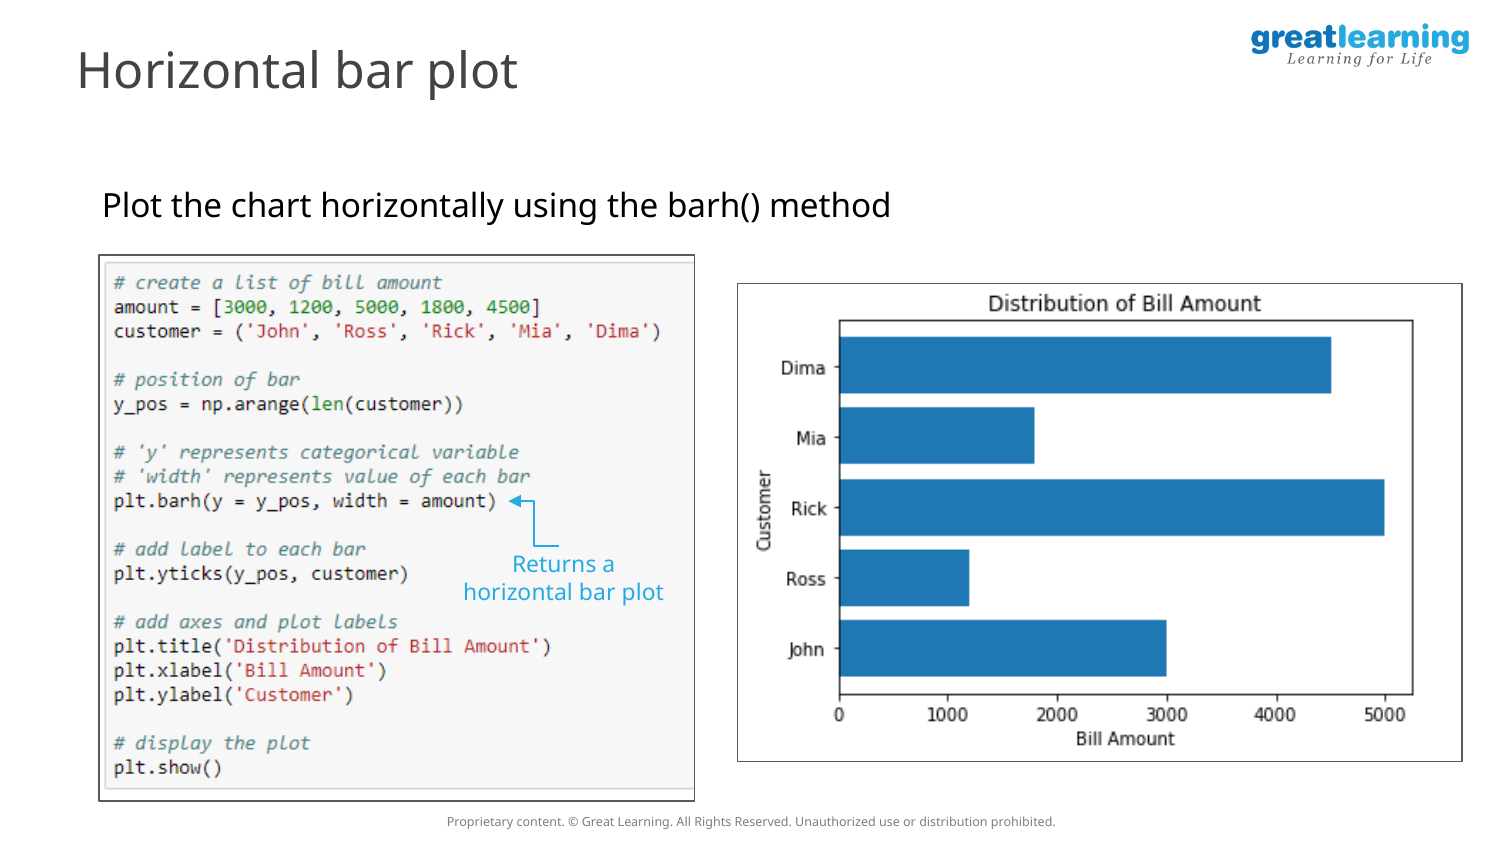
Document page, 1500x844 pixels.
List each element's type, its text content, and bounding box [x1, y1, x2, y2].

text_box Plot the chart horizontally using the barh() method [86, 163, 1297, 231]
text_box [511, 497, 557, 550]
text_box Horizontal bar plot [61, 23, 1285, 110]
picture [737, 284, 1462, 761]
picture [99, 255, 695, 801]
picture [1285, 23, 1469, 67]
